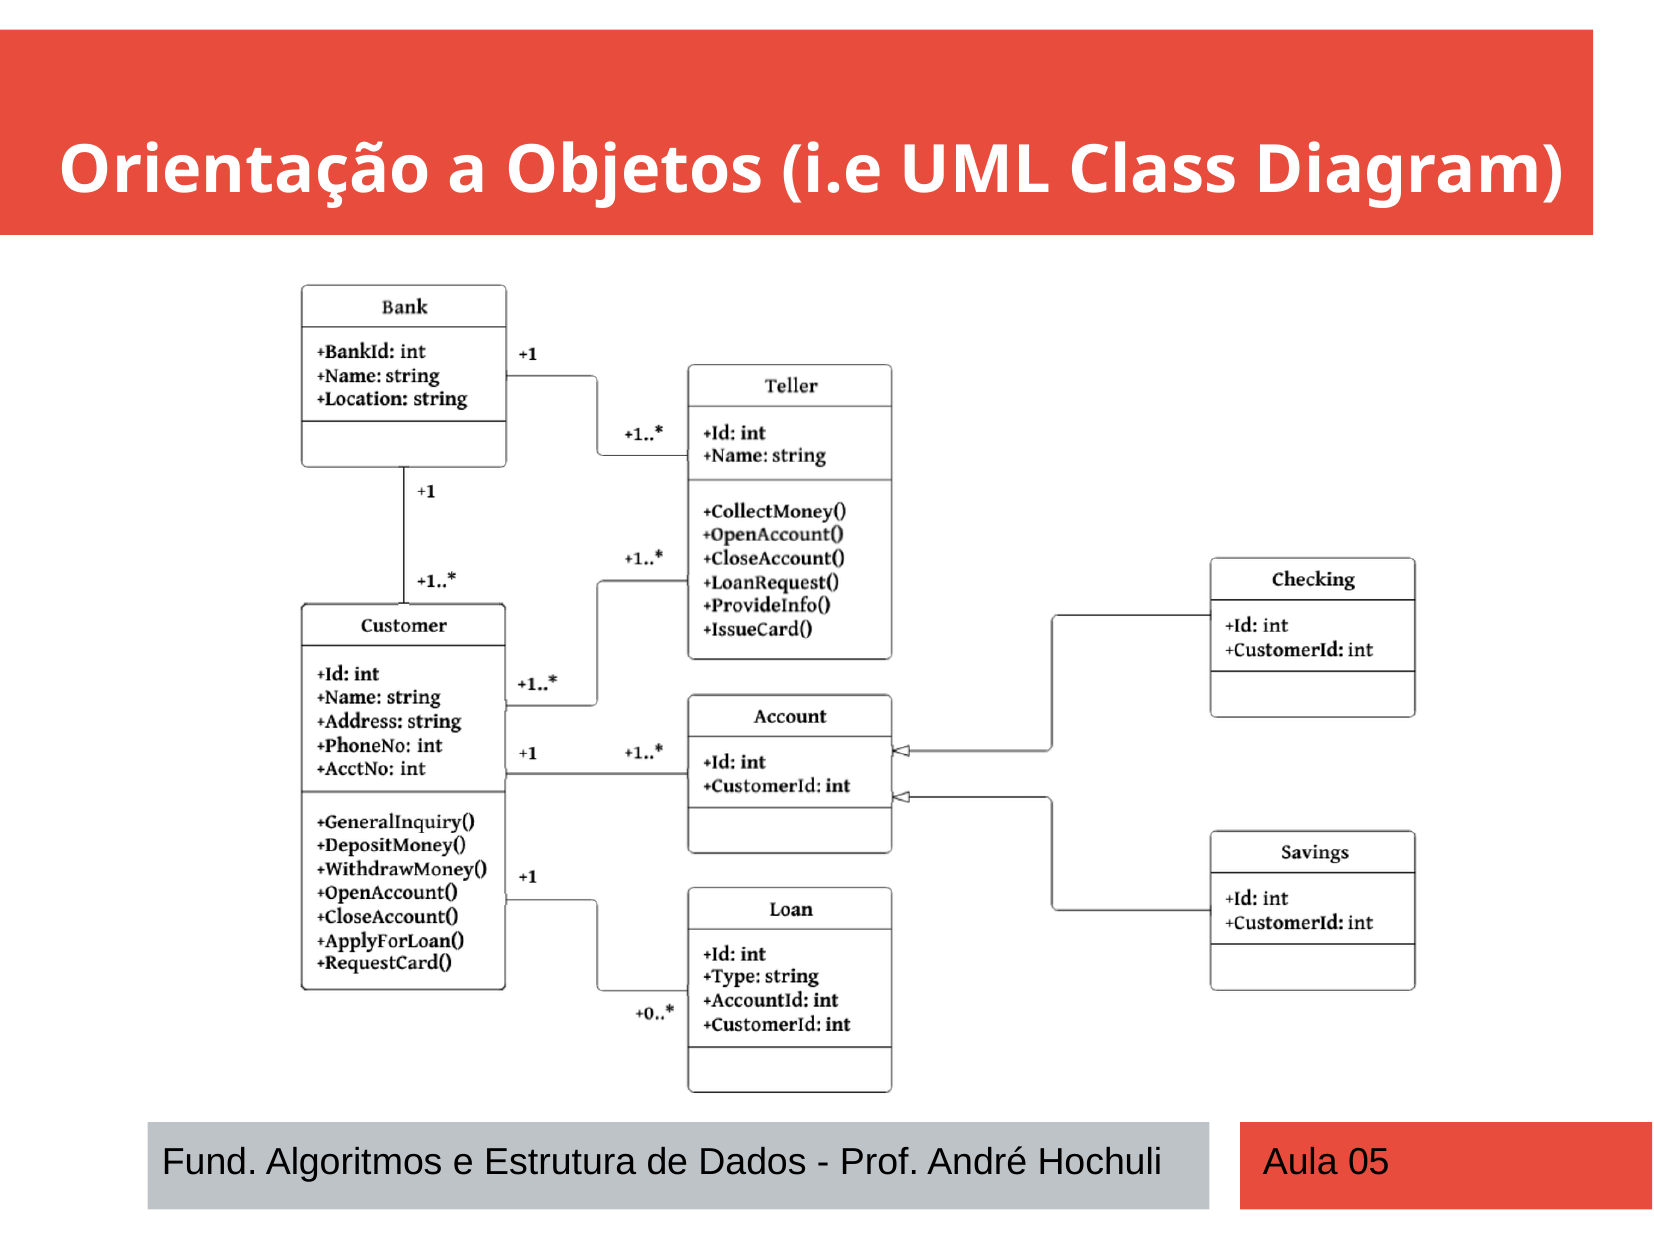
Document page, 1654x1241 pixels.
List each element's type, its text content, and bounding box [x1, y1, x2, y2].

picture [246, 261, 1447, 1112]
text_box Fund. Algoritmos e Estrutura de Dados - Prof. André Hochuli [147, 1129, 1204, 1189]
text_box Aula 05 [1248, 1129, 1622, 1189]
text_box Orientação a Objetos (i.e UML Class Diagram) [59, 59, 1594, 206]
